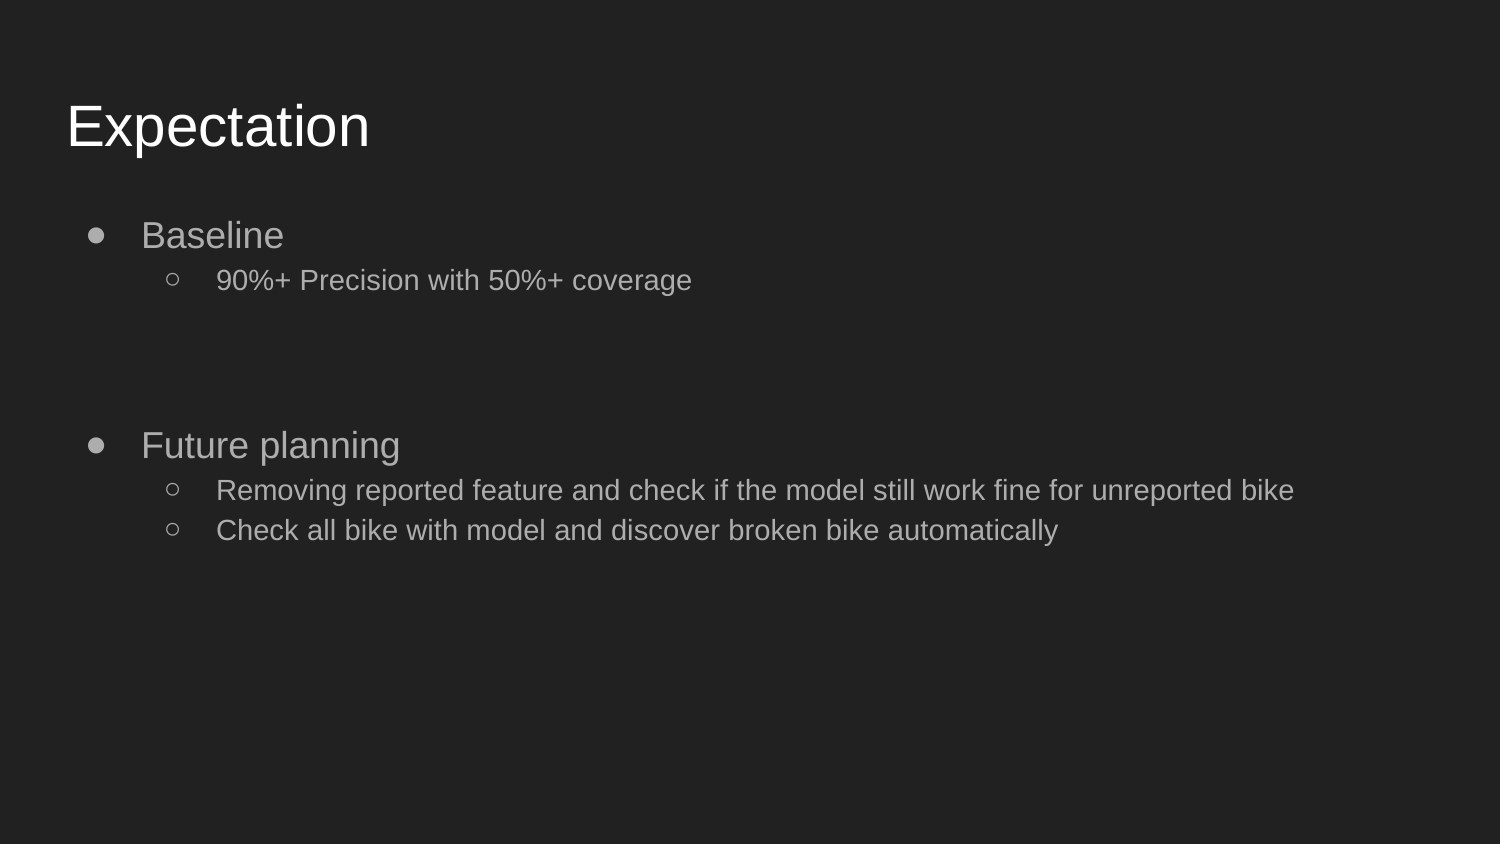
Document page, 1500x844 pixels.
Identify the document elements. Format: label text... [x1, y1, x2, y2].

title Expectation [51, 72, 1449, 167]
list Baseline 90%+ Precision with 50%+ coverage Future planning Removing reported feature and check if the model still work fine for unreported bike Check all bike with model and discover broken bike automatically [51, 189, 1449, 750]
